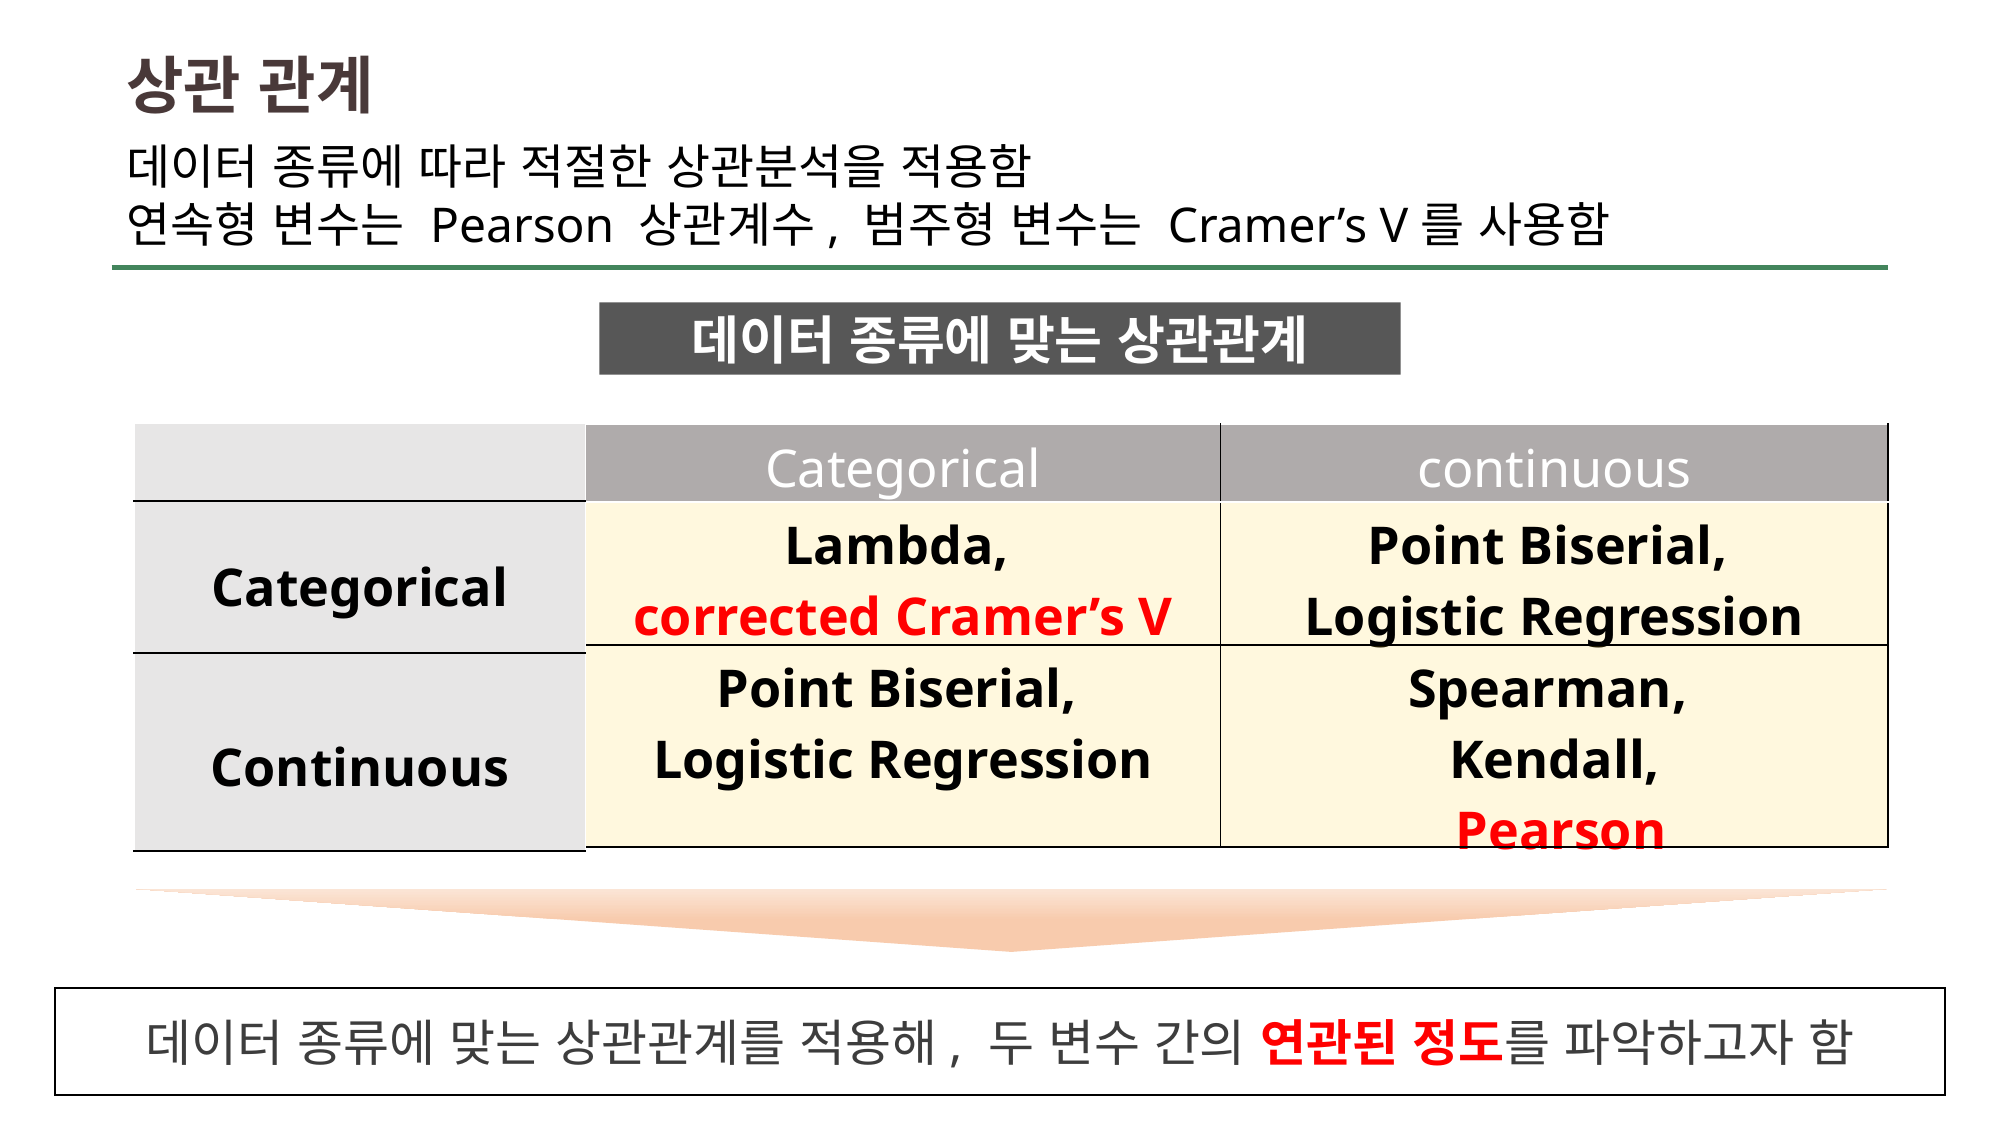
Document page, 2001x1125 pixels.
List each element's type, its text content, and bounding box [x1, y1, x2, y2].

table_header continuous [1221, 425, 1887, 501]
table_cell Point Biserial, Logistic Regression [1221, 503, 1887, 644]
table_cell Continuous [135, 654, 585, 850]
text_box 데이터 종류에 맞는 상관관계를 적용해, 두 변수 간의 연관된 정도를 파악하고자 함 [54, 987, 1946, 1096]
table_cell Lambda, corrected Cramer’s V [586, 503, 1220, 644]
table_header Categorical [586, 425, 1220, 501]
text_box 상관 관계 [111, 38, 1337, 129]
text_box 데이터 종류에 맞는 상관관계 [598, 301, 1402, 376]
table_cell Categorical [135, 502, 585, 652]
table_cell Point Biserial, Logistic Regression [586, 646, 1220, 846]
text_box 데이터 종류에 따라 적절한 상관분석을 적용함 연속형 변수는 Pearson 상관계수, 범주형 변수는 Cramer’s V를 사용함 [111, 129, 1889, 260]
table_cell Spearman, Kendall, Pearson [1221, 646, 1887, 846]
table_header [135, 424, 585, 500]
text_box [134, 887, 1889, 953]
